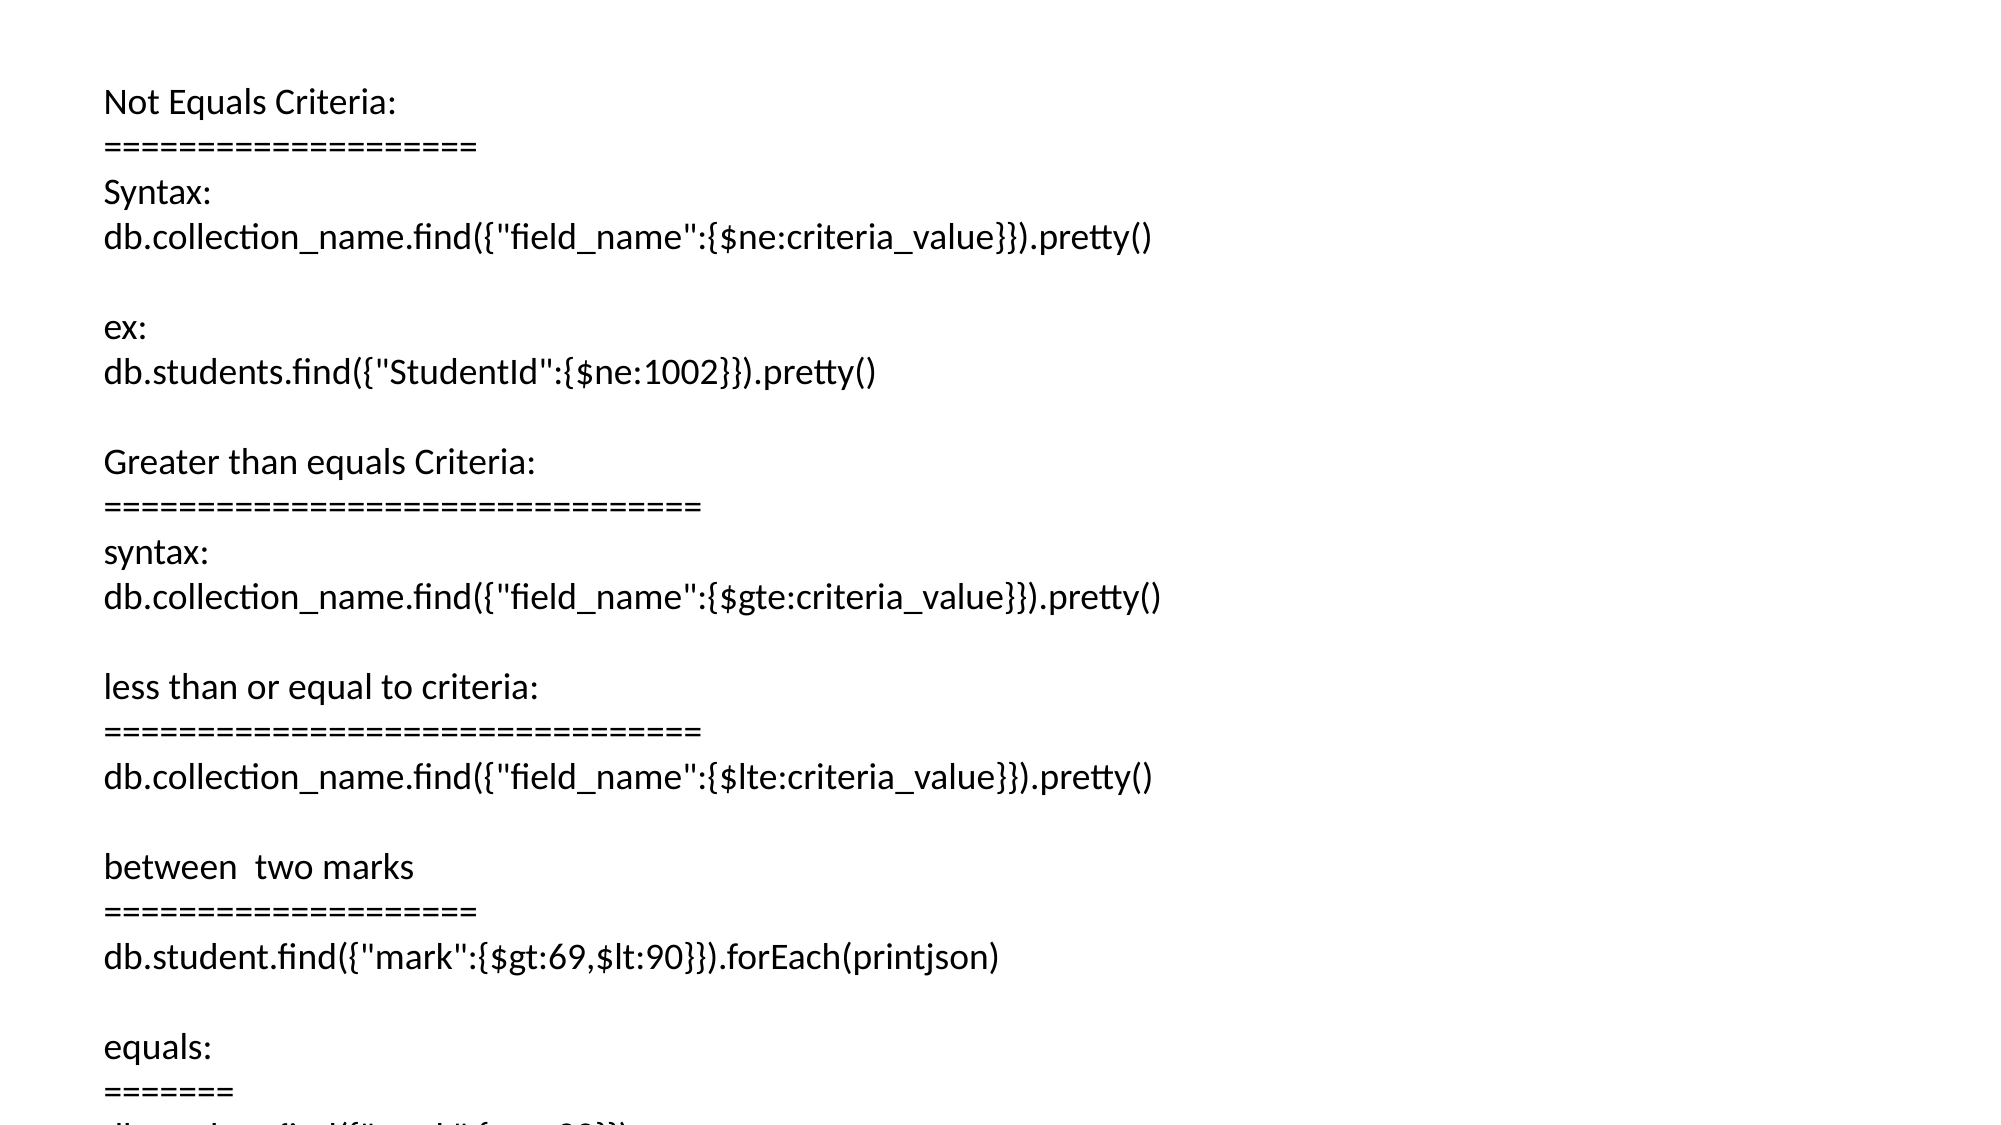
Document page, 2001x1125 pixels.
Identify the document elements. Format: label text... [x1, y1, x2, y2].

text_box Not Equals Criteria: ==================== Syntax: db.collection_name.find({"field_name":{$ne:criteria_value}}).pretty() ex: db.students.find({"StudentId":{$ne:1002}}).pretty() Greater than equals Criteria: ================================ syntax: db.collection_name.find({"field_name":{$gte:criteria_value}}).pretty() less than or equal to criteria: ================================ db.collection_name.find({"field_name":{$lte:criteria_value}}).pretty() between two marks ==================== db.student.find({"mark":{$gt:69,$lt:90}}).forEach(printjson) equals: ======= db.student.find({"mark":{$eq:88}}) [88, 69, 1784, 1125]
